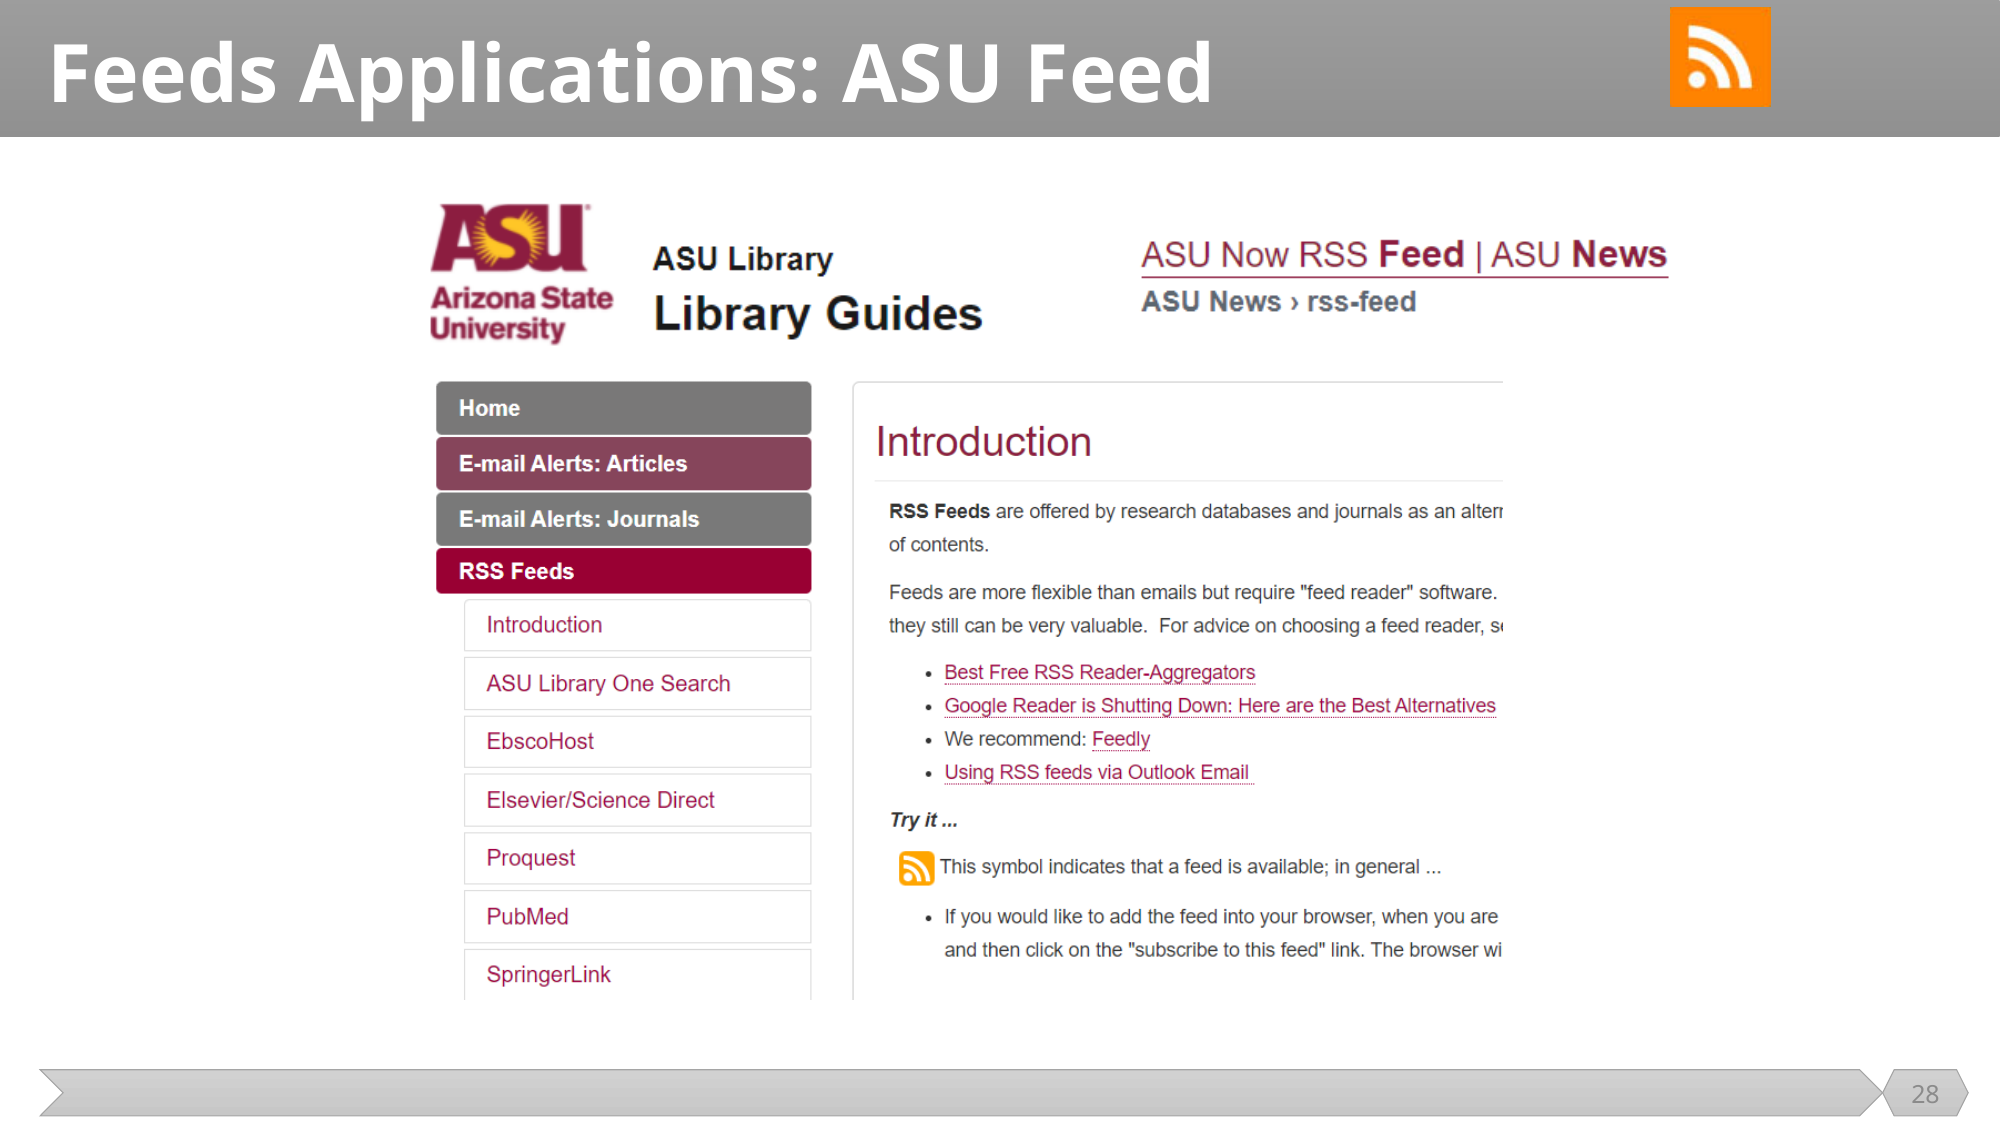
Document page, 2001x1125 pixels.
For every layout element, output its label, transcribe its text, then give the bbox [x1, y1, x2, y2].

picture [1131, 226, 1697, 318]
picture [433, 376, 1503, 1000]
picture [420, 187, 1004, 357]
slide_number 28 [1882, 1065, 1969, 1125]
title Feeds Applications: ASU Feed [32, 24, 1750, 128]
picture [1670, 7, 1771, 108]
